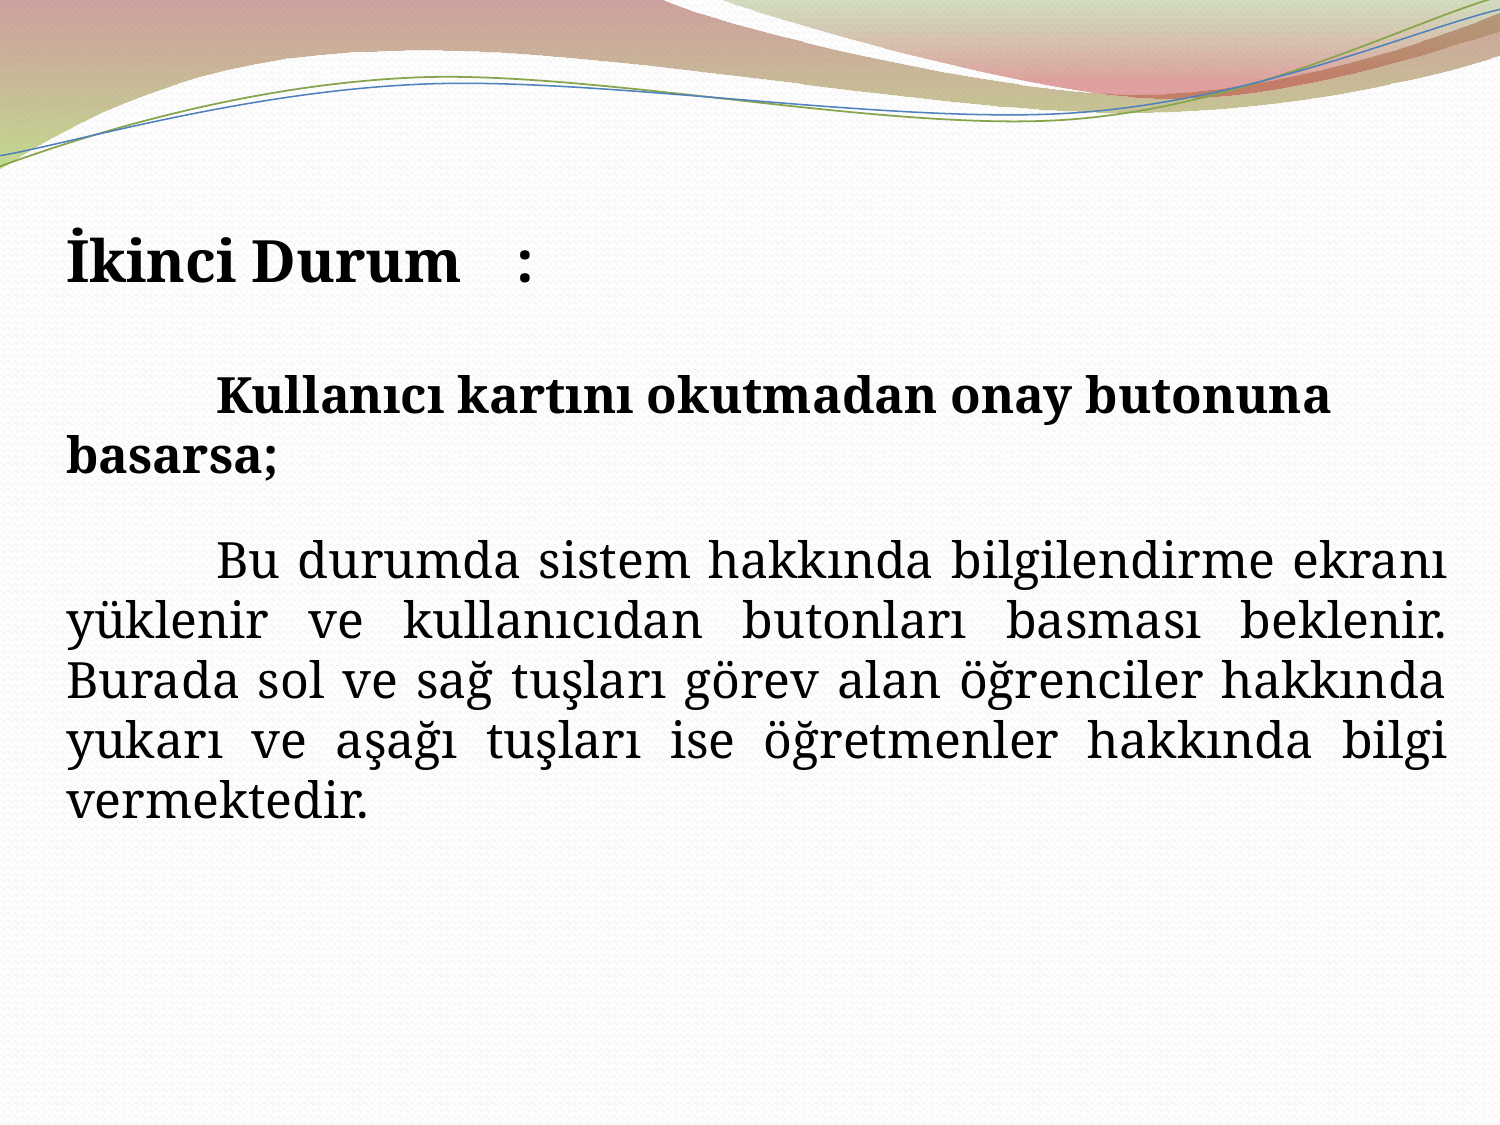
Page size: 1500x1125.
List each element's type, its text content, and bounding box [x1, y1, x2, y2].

text_box İkinci Durum : Kullanıcı kartını okutmadan onay butonuna basarsa; Bu durumda sistem hakkında bilgilendirme ekranı yüklenir ve kullanıcıdan butonları basması beklenir. Burada sol ve sağ tuşları görev alan öğrenciler hakkında yukarı ve aşağı tuşları ise öğretmenler hakkında bilgi vermektedir. [50, 216, 1463, 837]
